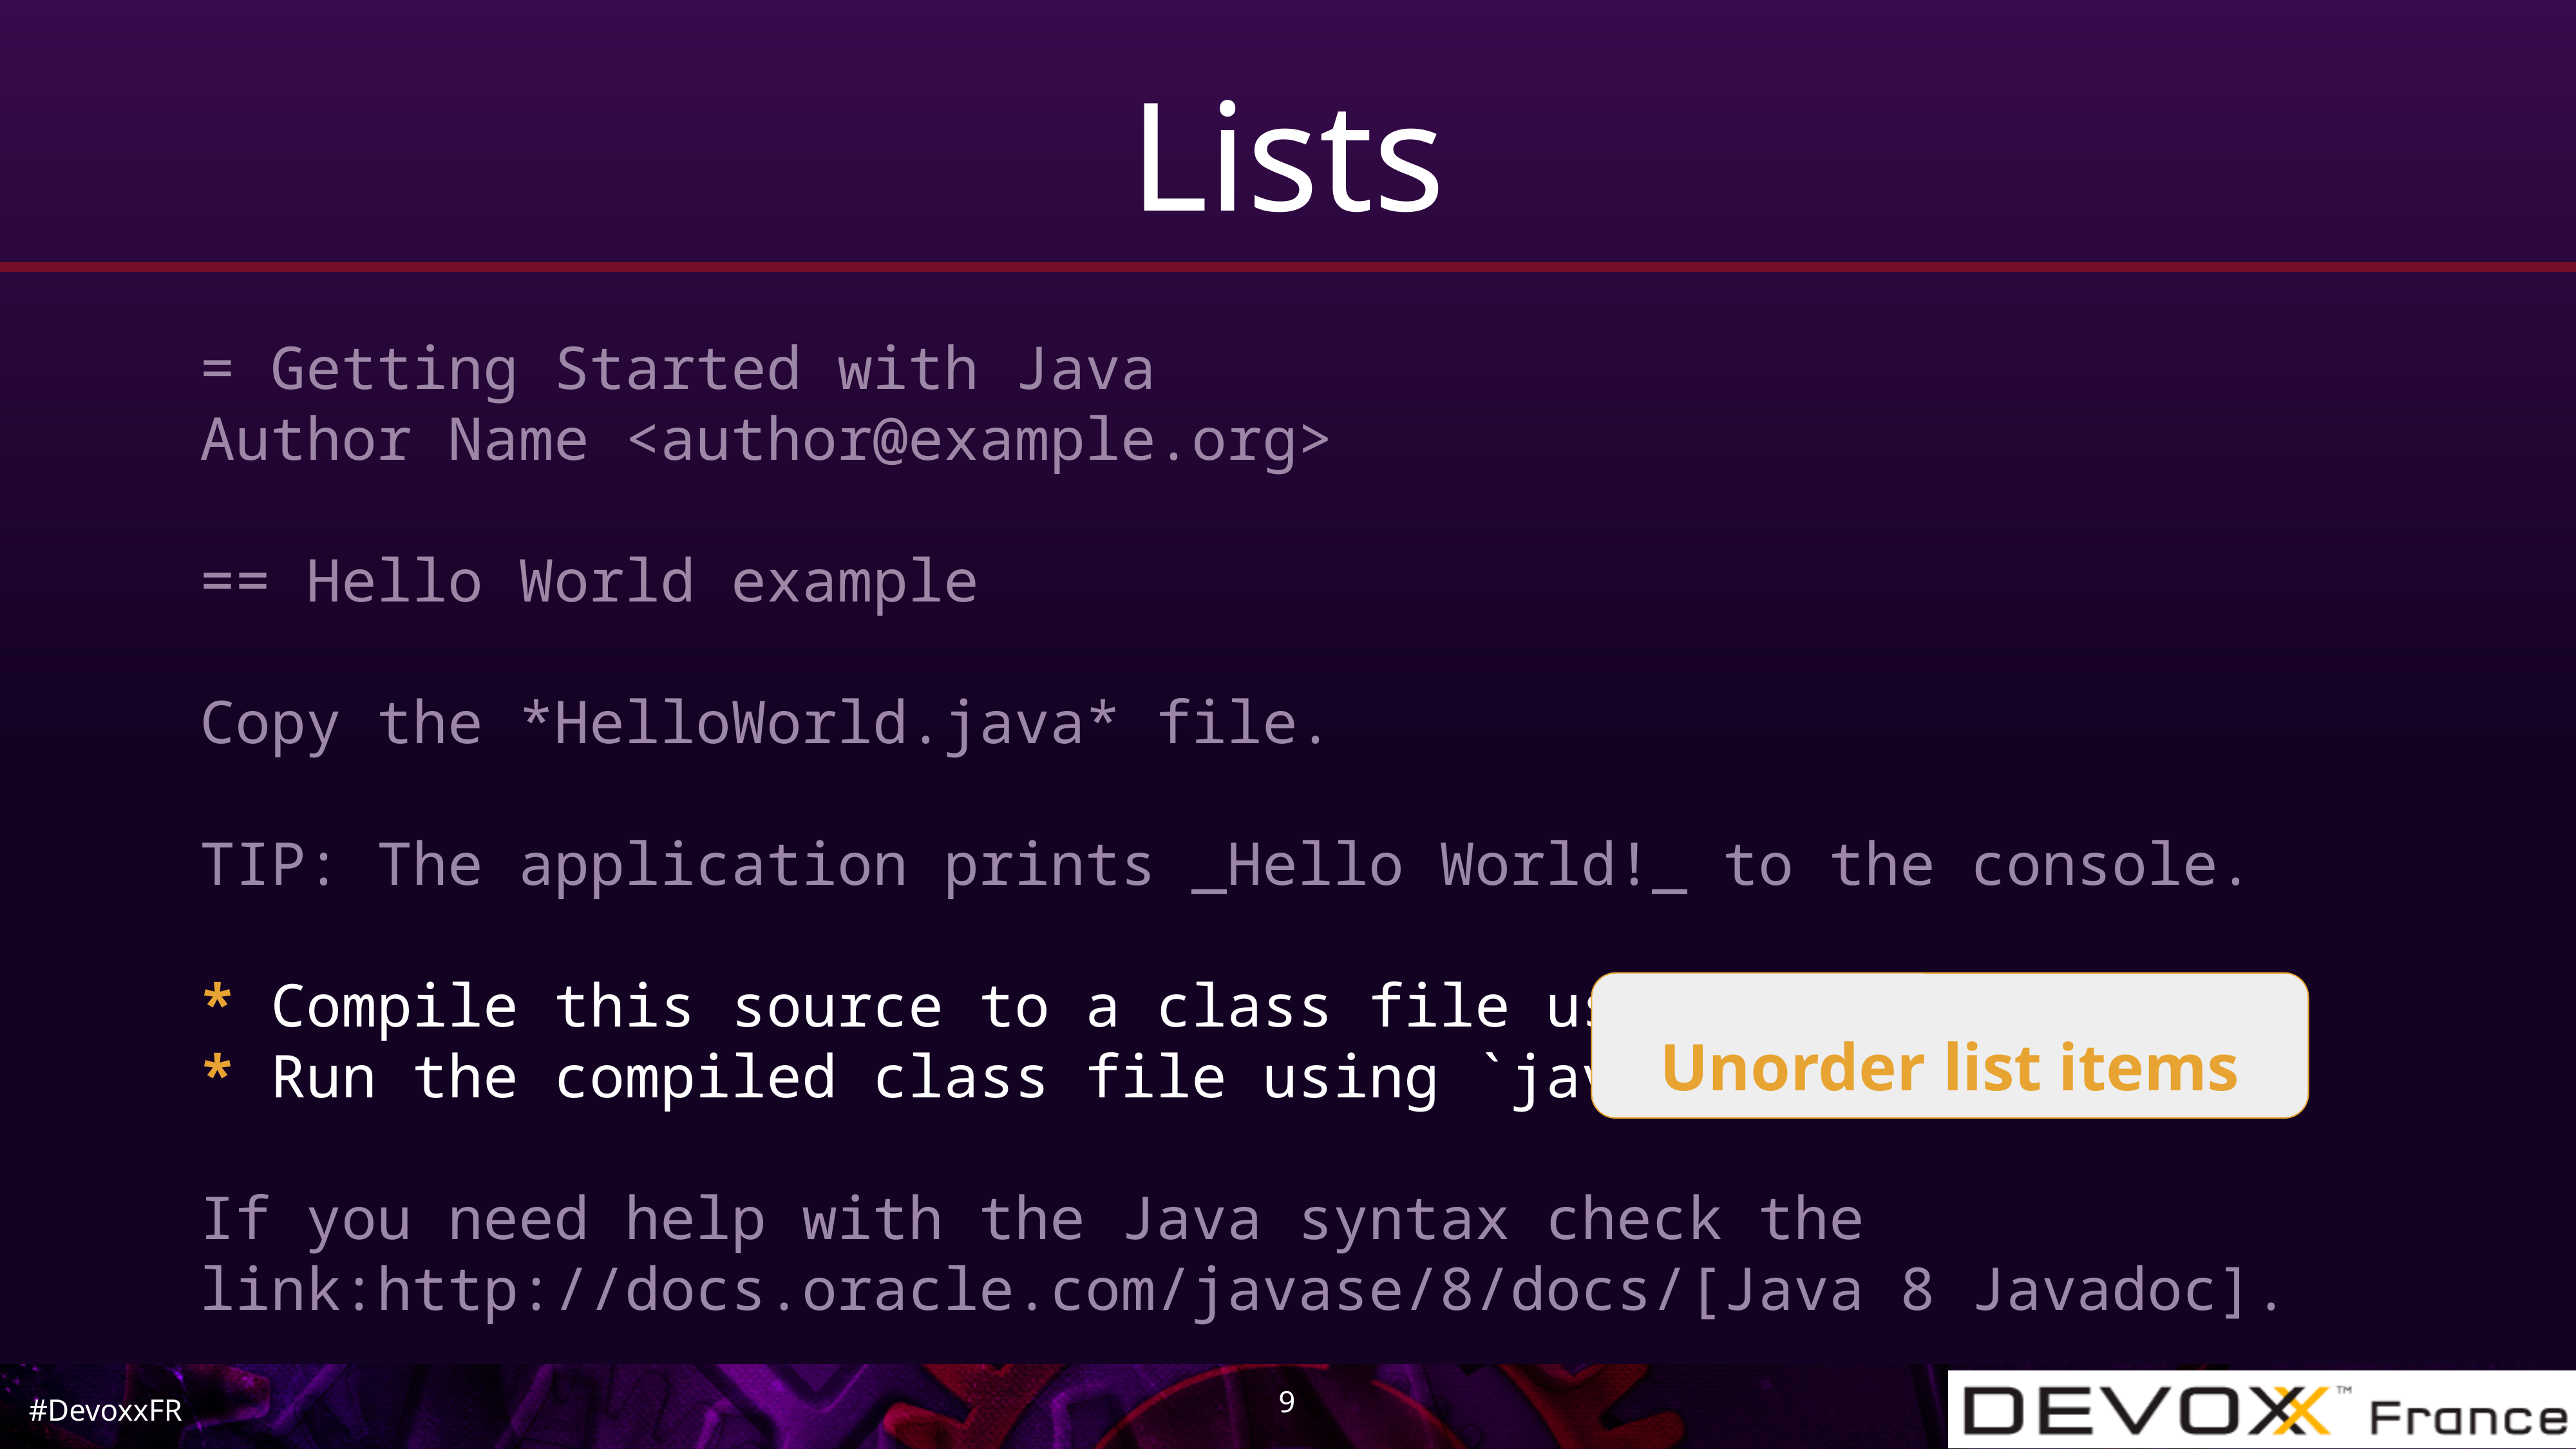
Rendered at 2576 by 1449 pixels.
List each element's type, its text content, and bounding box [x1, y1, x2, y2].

list = Getting Started with Java Author Name <author@example.org> == Hello World example Copy the *HelloWorld.java* file. TIP: The application prints _Hello World!_ to the console. * Compile this source to a class file using `javac`. * Run the compiled class file using `java`. If you need help with the Java syntax check the link:http://docs.oracle.com/javase/8/docs/[Java 8 Javadoc]. [192, 322, 2384, 1326]
slide_number 9 [1262, 1375, 1312, 1427]
picture [2066, 262, 2576, 272]
picture [0, 1364, 2576, 1449]
picture [0, 262, 510, 272]
text_box Unorder list items [1591, 972, 2309, 1118]
title Lists [510, 14, 2066, 288]
